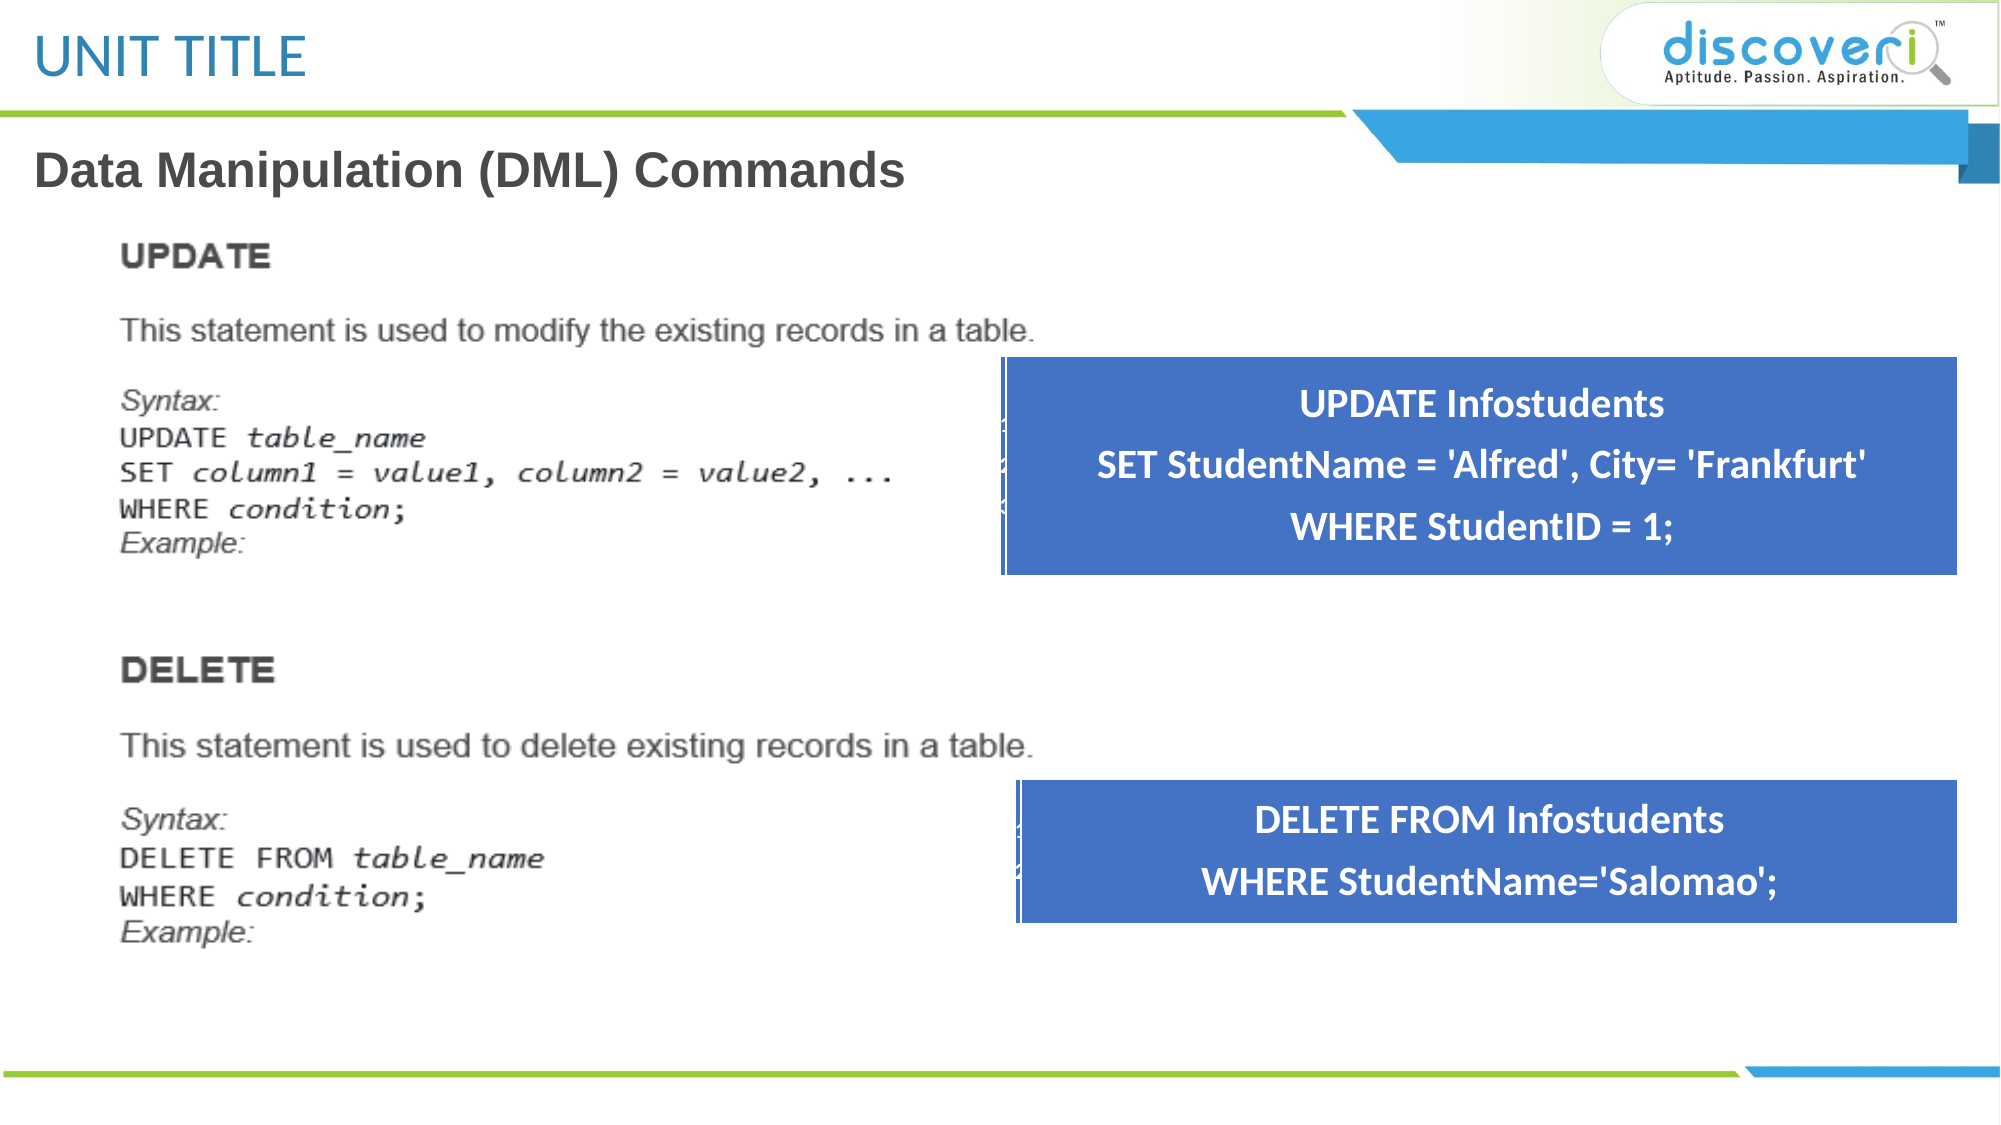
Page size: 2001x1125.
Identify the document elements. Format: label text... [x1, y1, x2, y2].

list Data Manipulation (DML) Commands [18, 136, 1338, 204]
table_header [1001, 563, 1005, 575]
picture [0, 0, 2000, 1125]
table_header DELETE FROM Infostudents WHERE StudentName='Salomao'; [1044, 780, 1957, 923]
table_header UPDATE Infostudents SET StudentName = 'Alfred', City= 'Frankfurt' WHERE StudentID = 1; [1007, 357, 1957, 575]
